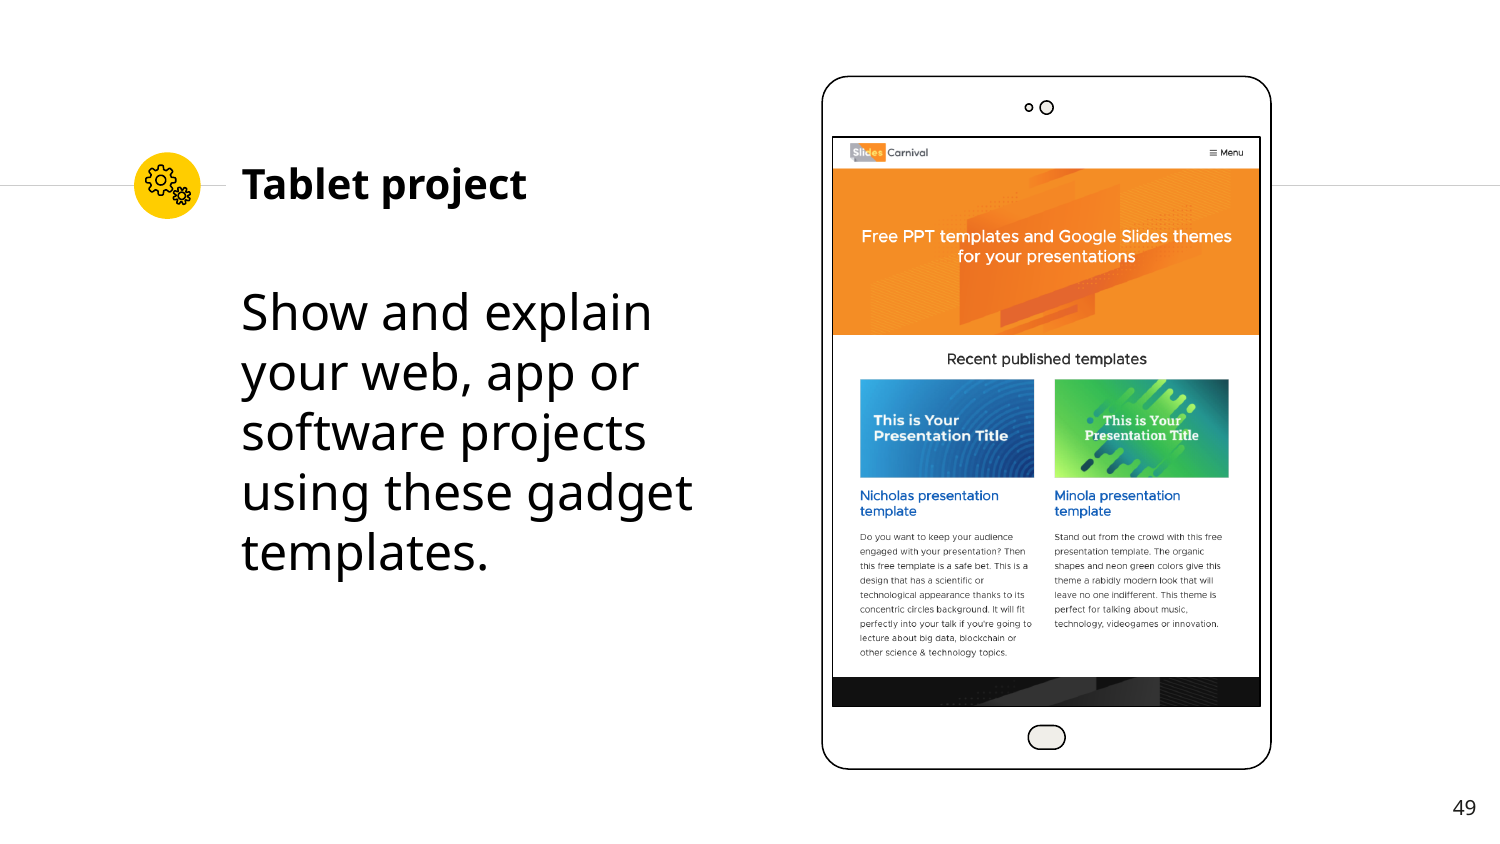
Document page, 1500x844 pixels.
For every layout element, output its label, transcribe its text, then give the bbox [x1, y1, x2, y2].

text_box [821, 76, 1272, 770]
title Tablet project [226, 146, 816, 219]
slide_number 49 [1401, 779, 1492, 844]
list Show and explain your web, app or software projects using these gadget templates. [226, 265, 786, 776]
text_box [145, 164, 191, 205]
picture [832, 137, 1260, 707]
